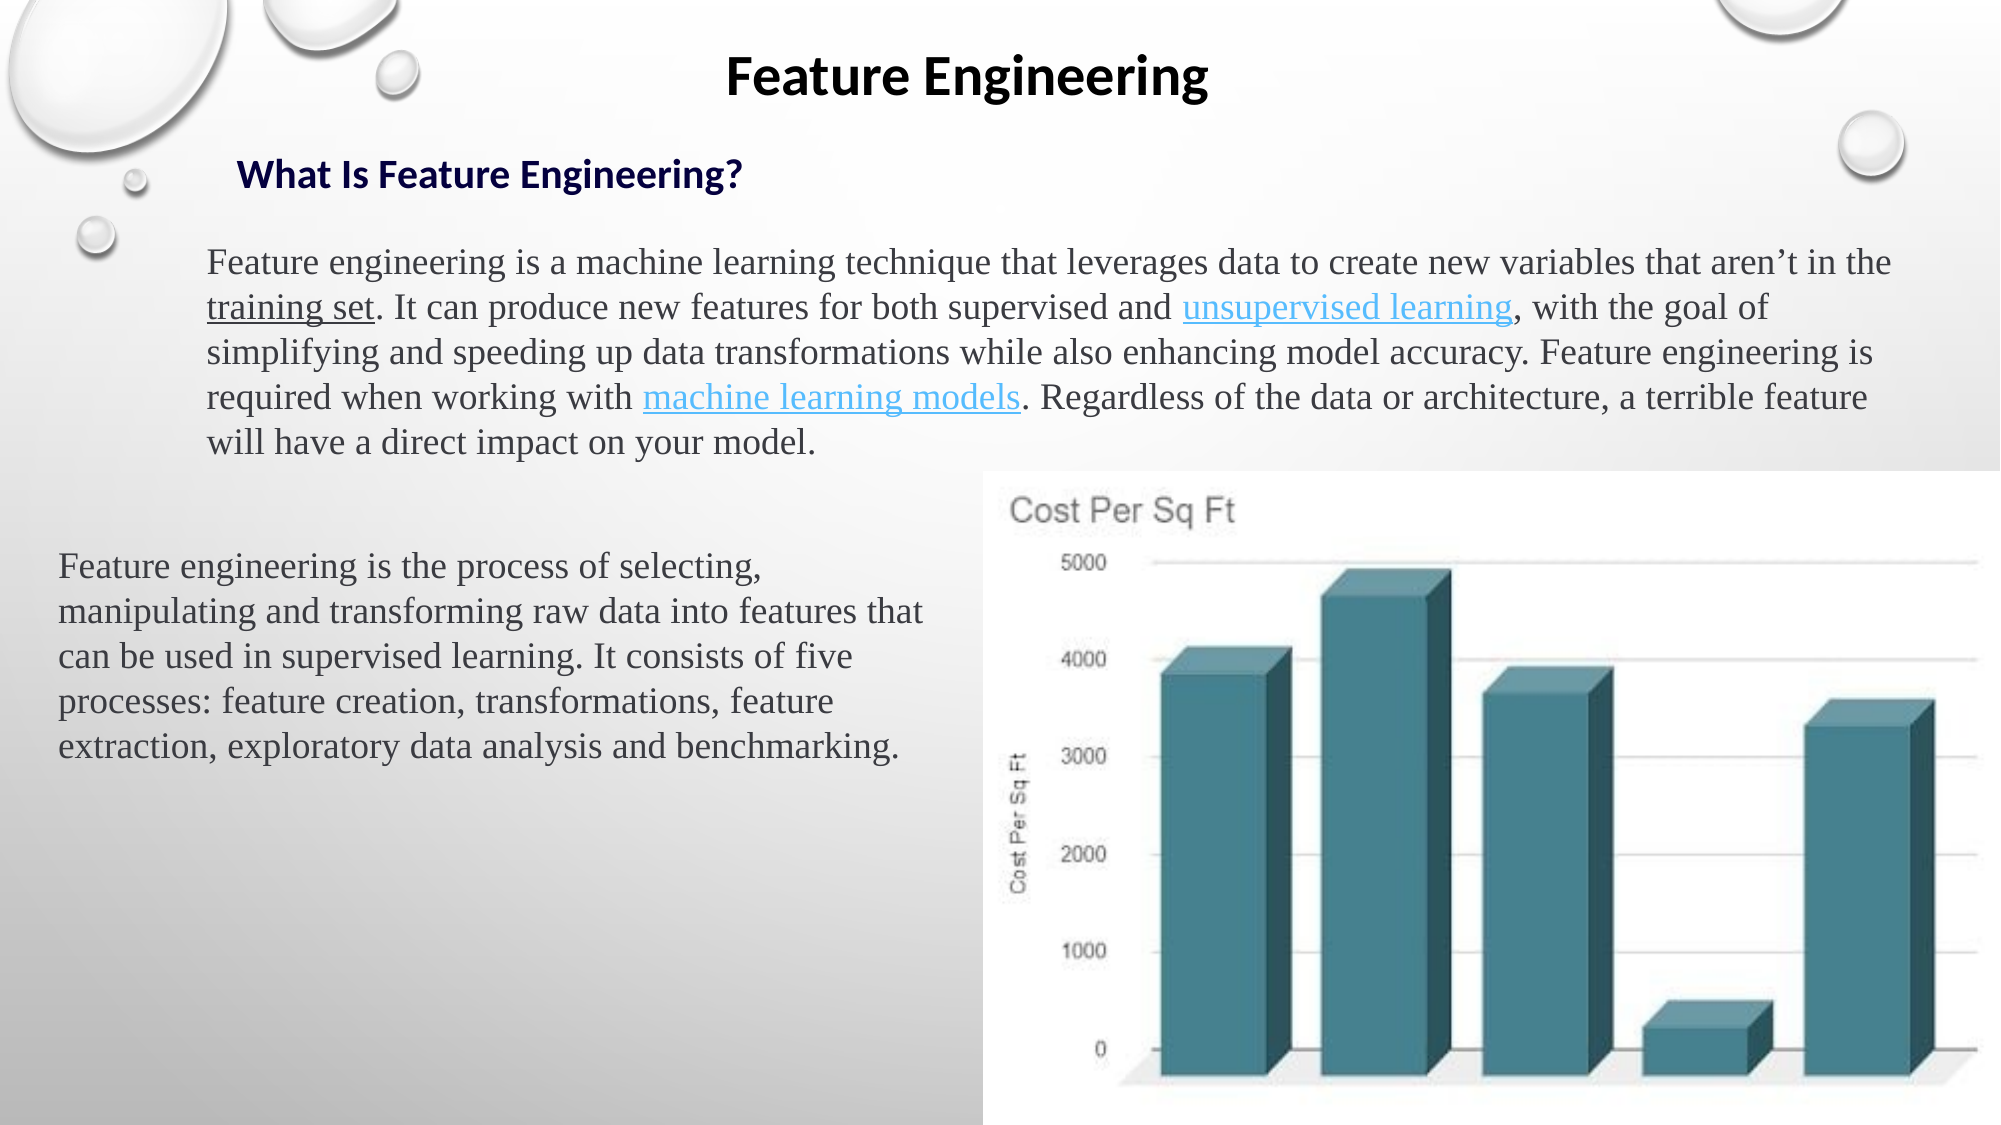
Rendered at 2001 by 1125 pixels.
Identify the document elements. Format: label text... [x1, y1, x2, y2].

text_box Feature engineering is the process of selecting, manipulating and transforming raw data into features that can be used in supervised learning. It consists of five processes: feature creation, transformations, feature extraction, exploratory data analysis and benchmarking. [43, 533, 977, 773]
text_box What Is Feature Engineering? [221, 139, 759, 205]
text_box Feature engineering is a machine learning technique that leverages data to create new variables that aren’t in the training set. It can produce new features for both supervised and unsupervised learning, with the goal of simplifying and speeding up data transformations while also enhancing model accuracy. Feature engineering is required when working with machine learning models. Regardless of the data or architecture, a terrible feature will have a direct impact on your model. [191, 229, 1948, 470]
picture [0, 0, 2000, 1125]
text_box Feature Engineering [711, 29, 1224, 114]
